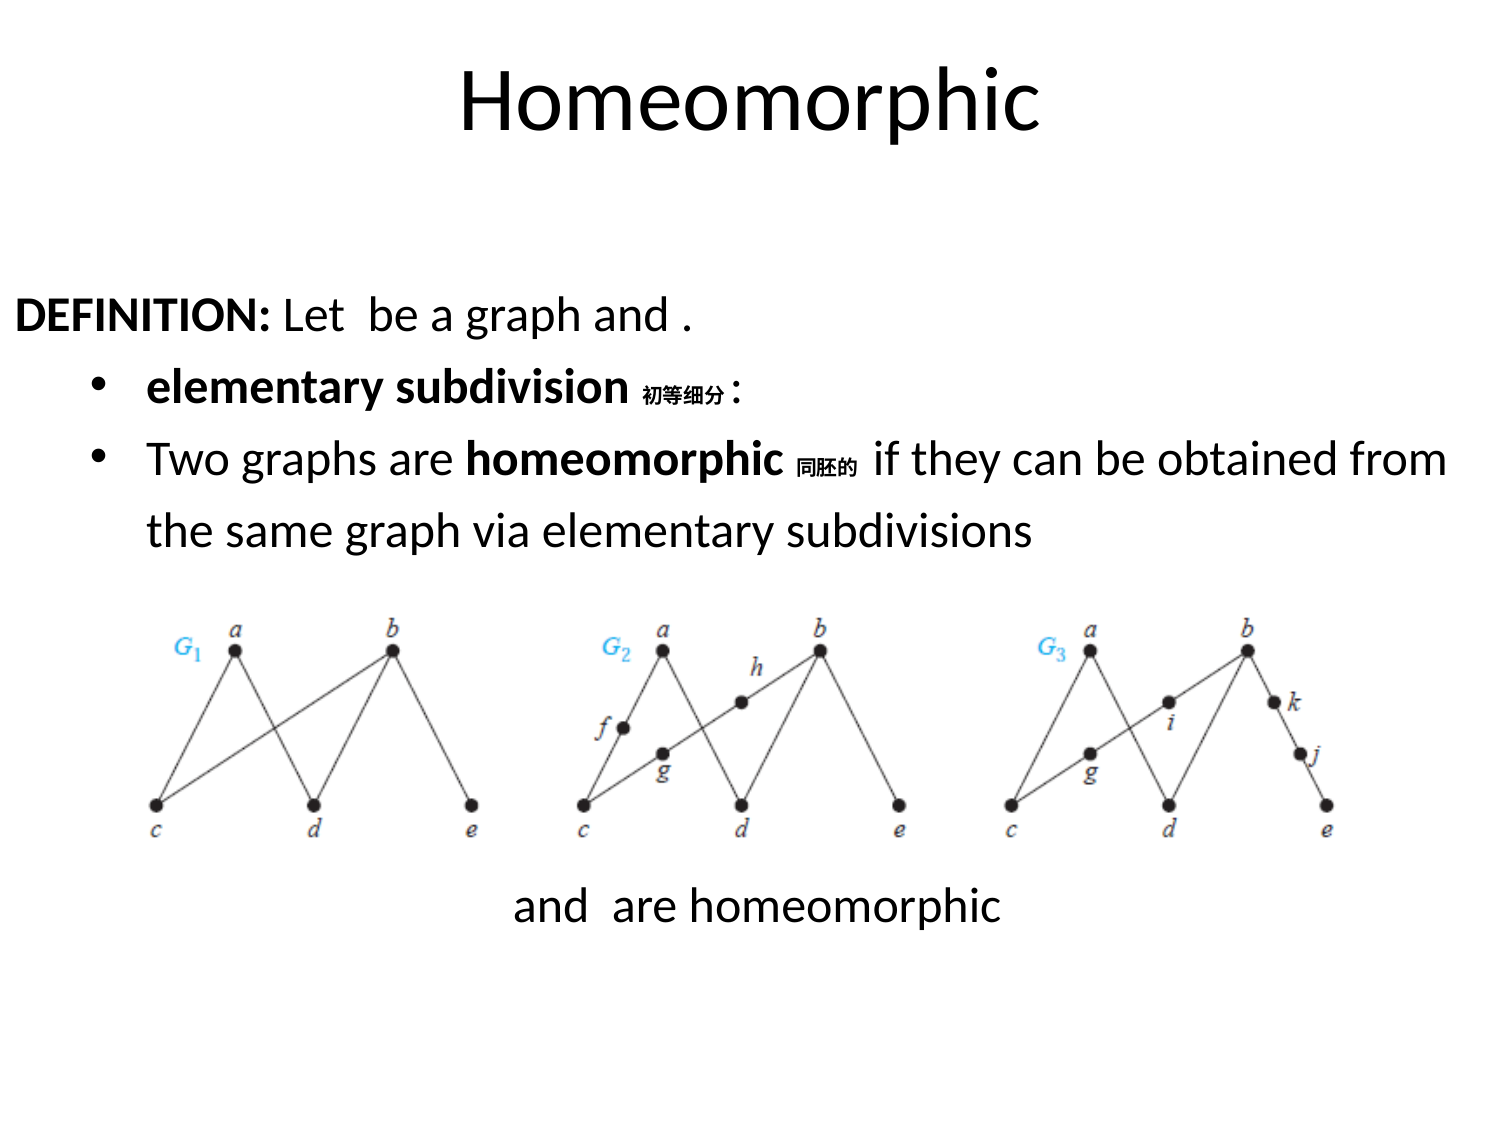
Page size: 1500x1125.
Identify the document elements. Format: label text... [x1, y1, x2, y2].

title Homeomorphic [0, 0, 1500, 188]
picture [128, 599, 1356, 854]
